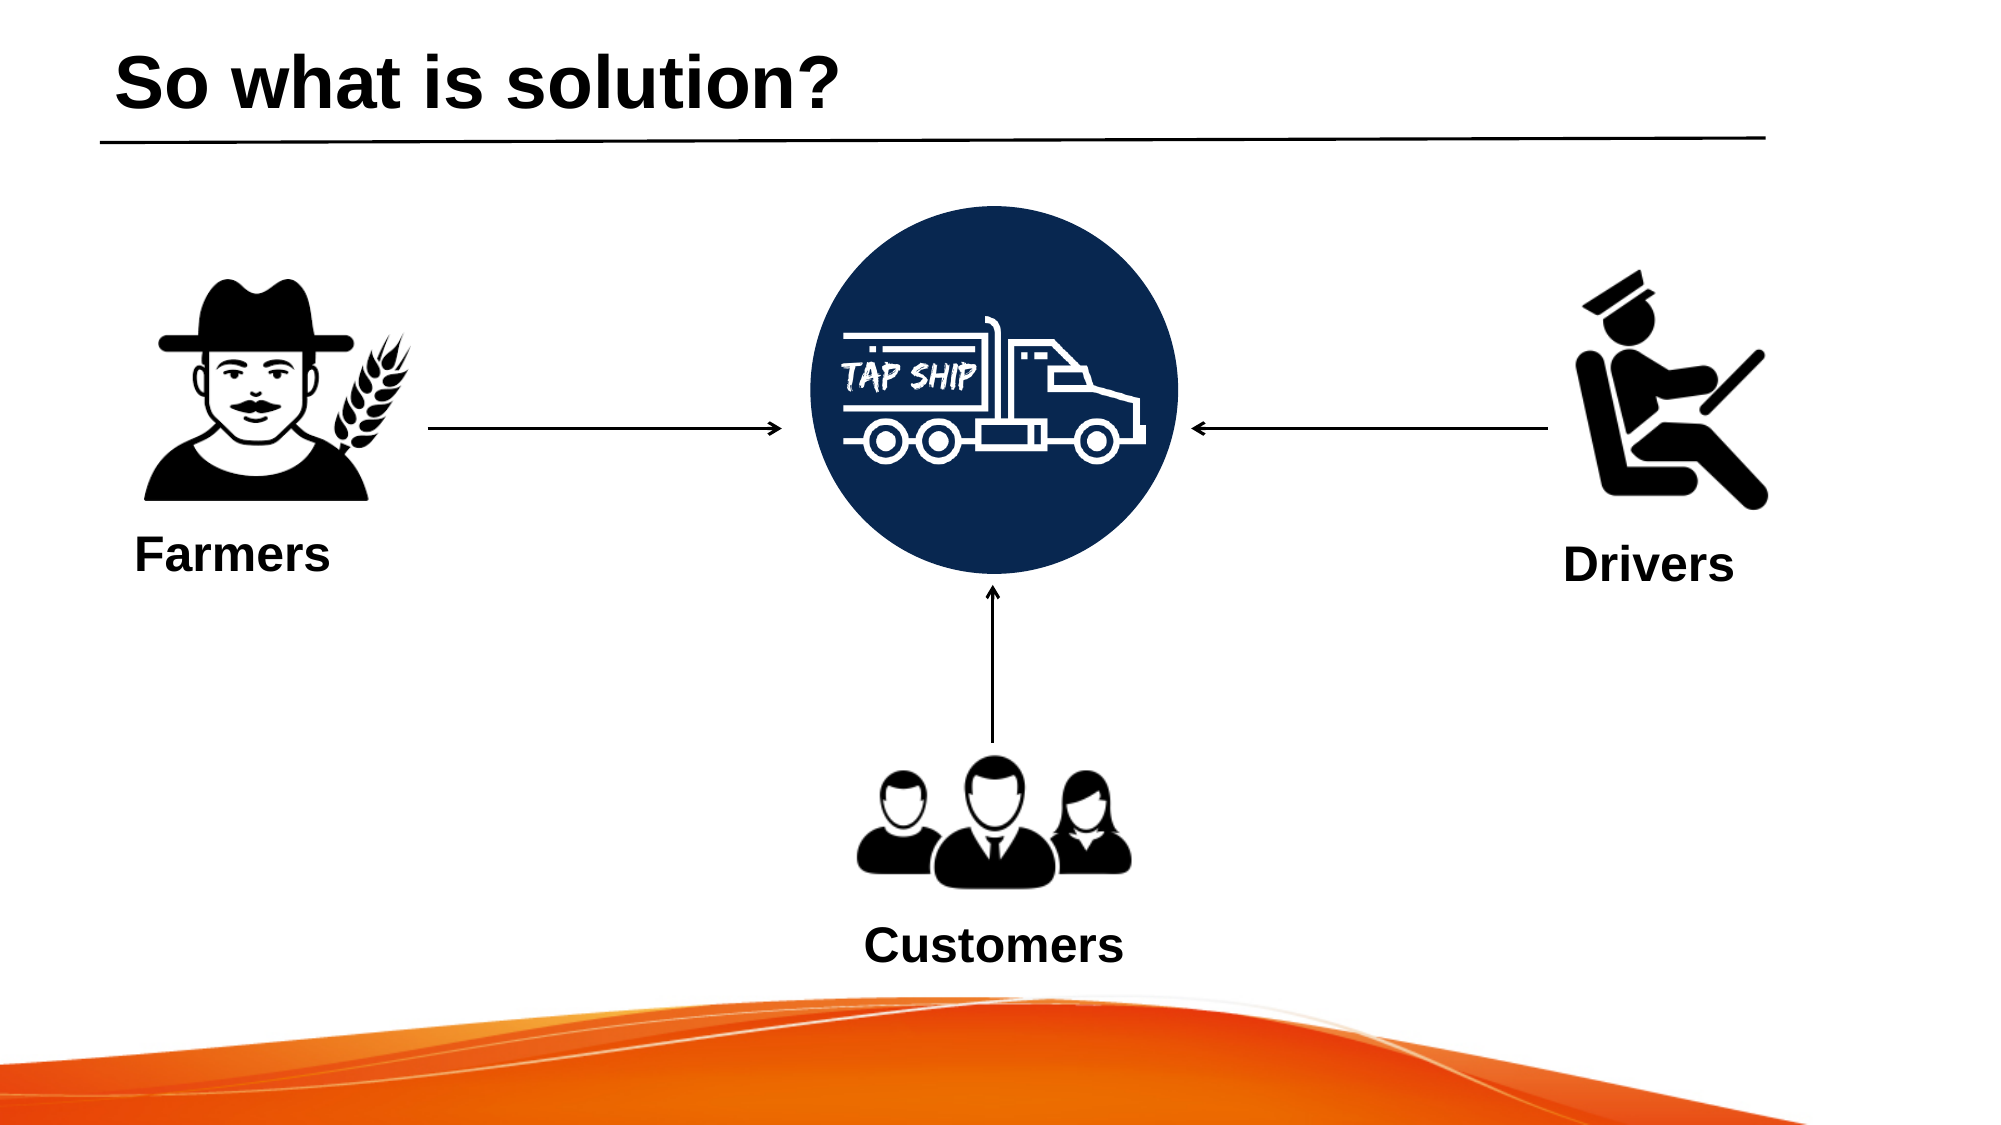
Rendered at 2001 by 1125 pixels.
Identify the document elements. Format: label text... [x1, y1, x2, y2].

picture [0, 0, 2000, 1125]
text_box Drivers [1424, 524, 1874, 599]
text_box Customers [770, 904, 1219, 980]
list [810, 206, 1179, 574]
title So what is solution? [99, 30, 1901, 127]
text_box Farmers [8, 514, 457, 590]
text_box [99, 137, 1766, 143]
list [1547, 265, 1797, 515]
